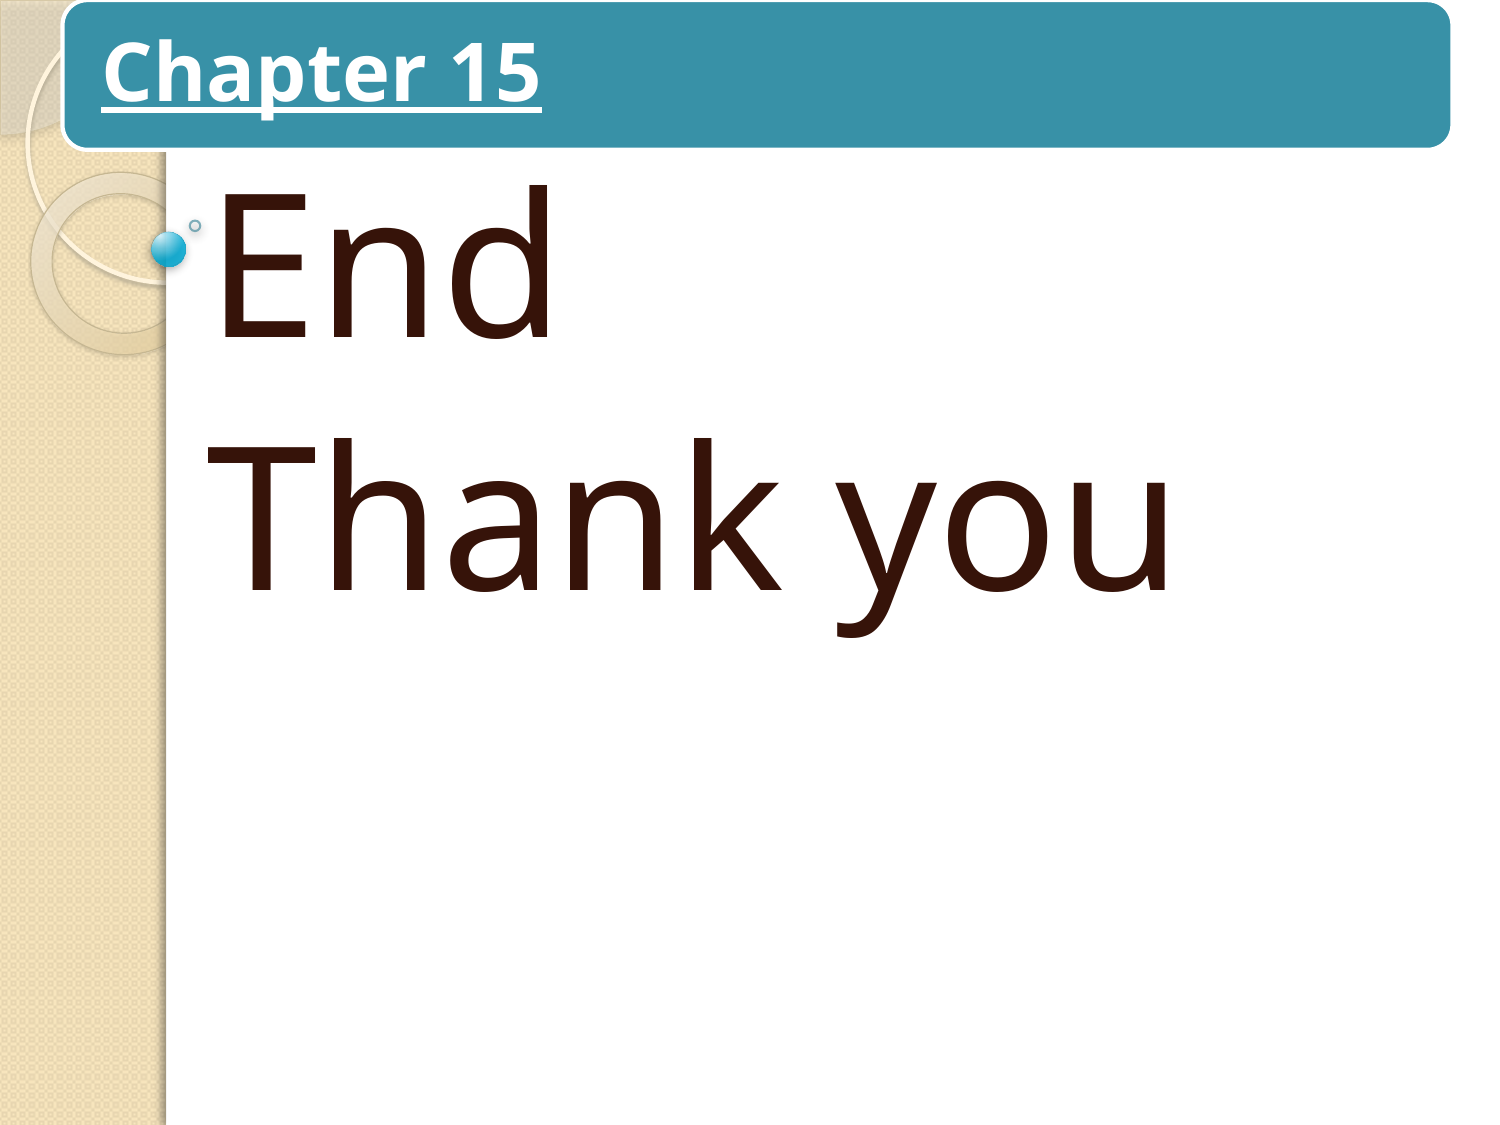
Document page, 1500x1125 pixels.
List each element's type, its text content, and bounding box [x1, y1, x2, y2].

subtitle End Thank you [187, 162, 1213, 688]
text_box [62, 0, 1453, 151]
